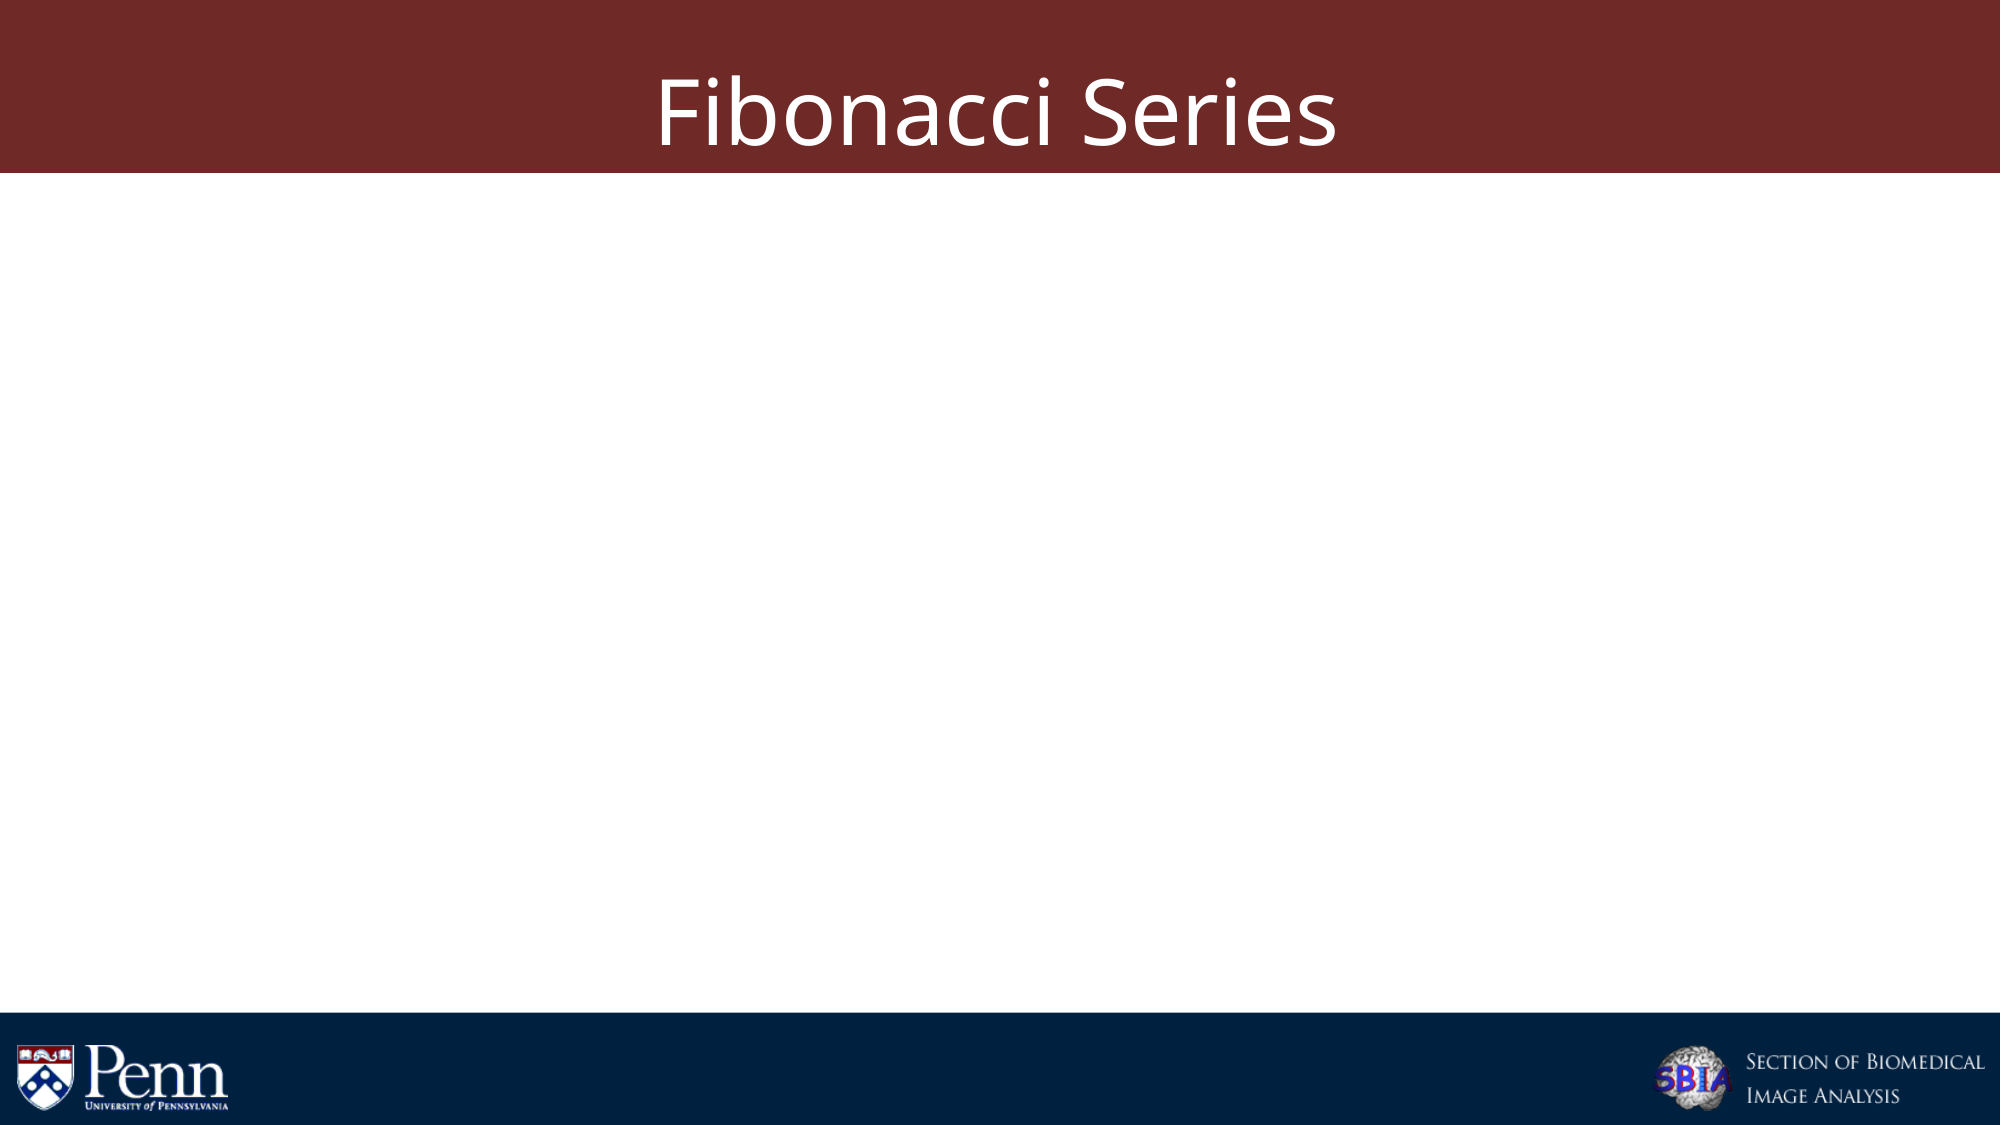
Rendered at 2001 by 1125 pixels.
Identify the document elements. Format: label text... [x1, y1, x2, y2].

picture [17, 1045, 228, 1111]
picture [1652, 1044, 1985, 1112]
title Fibonacci Series [42, 0, 1952, 173]
